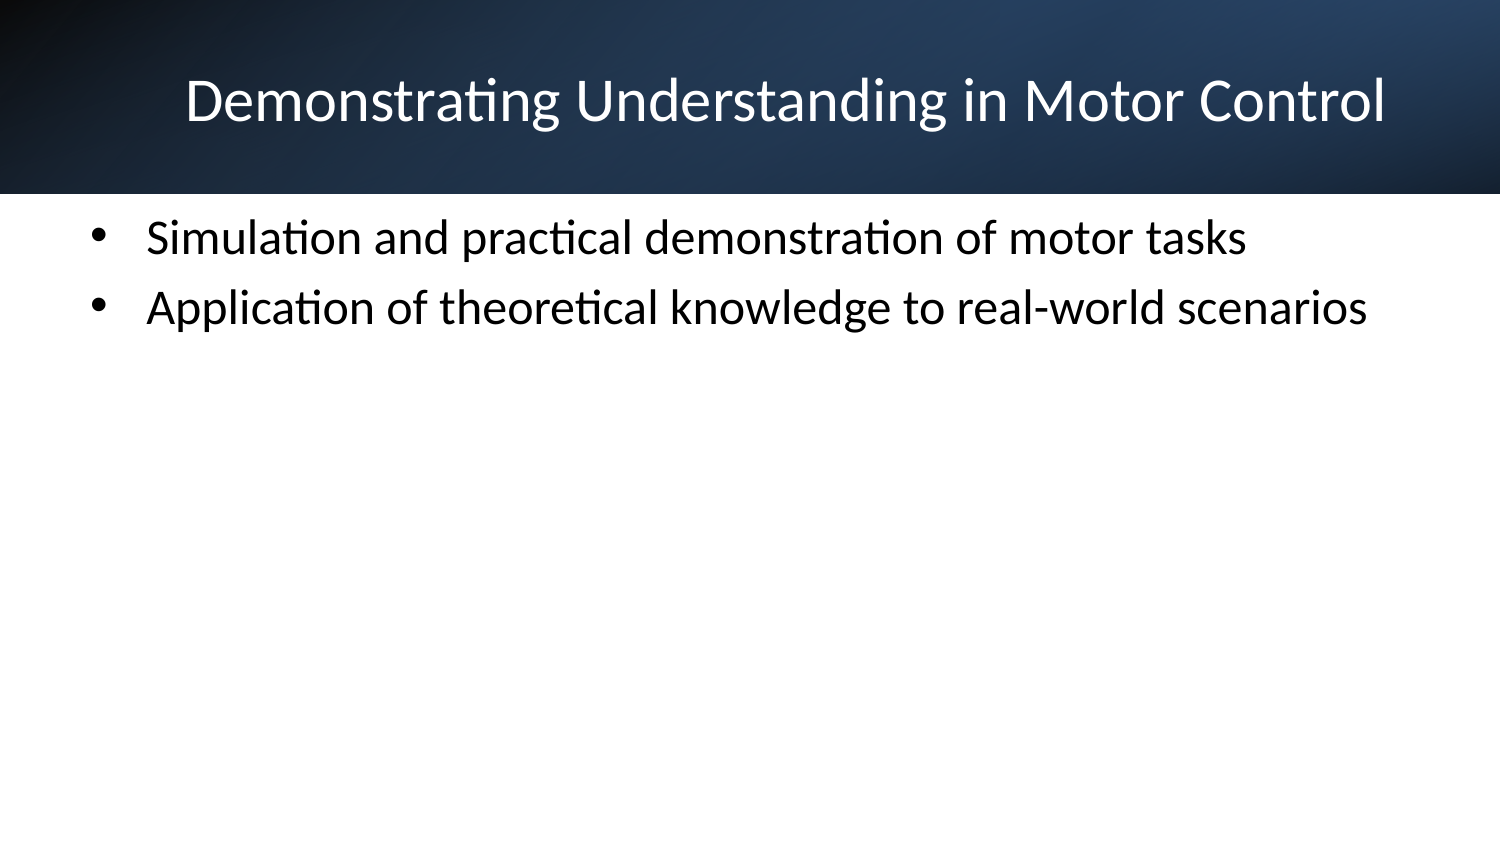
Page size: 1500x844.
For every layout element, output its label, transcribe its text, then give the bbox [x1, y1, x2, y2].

list Simulation and practical demonstration of motor tasks Application of theoretical knowledge to real-world scenarios [75, 196, 1425, 391]
text_box [0, 196, 1500, 844]
text_box [0, 0, 1500, 196]
title Demonstrating Understanding in Motor Control [168, 42, 1405, 151]
